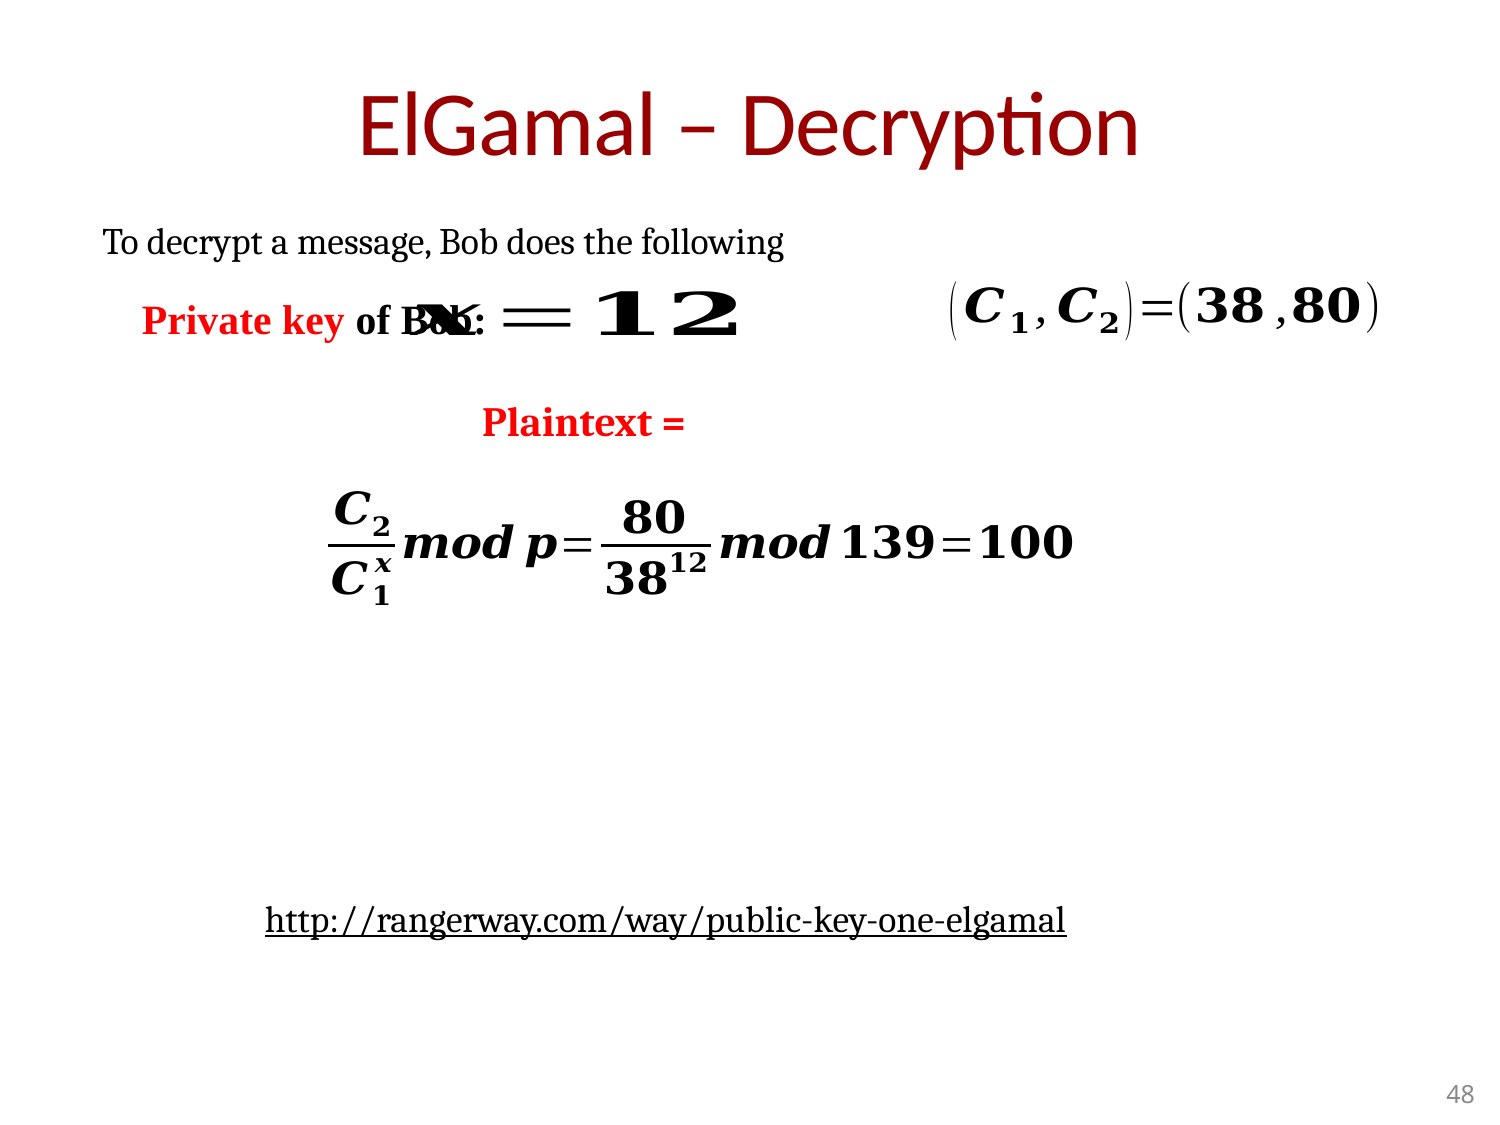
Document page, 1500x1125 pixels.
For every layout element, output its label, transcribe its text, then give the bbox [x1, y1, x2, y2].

slide_number 48 [1125, 1065, 1475, 1125]
title ElGamal – Decryption [75, 24, 1425, 213]
text_box To decrypt a message, Bob does the following [87, 210, 1363, 270]
text_box Private key of Bob: [127, 285, 599, 351]
text_box http://rangerway.com/way/public-key-one-elgamal [249, 887, 1275, 948]
